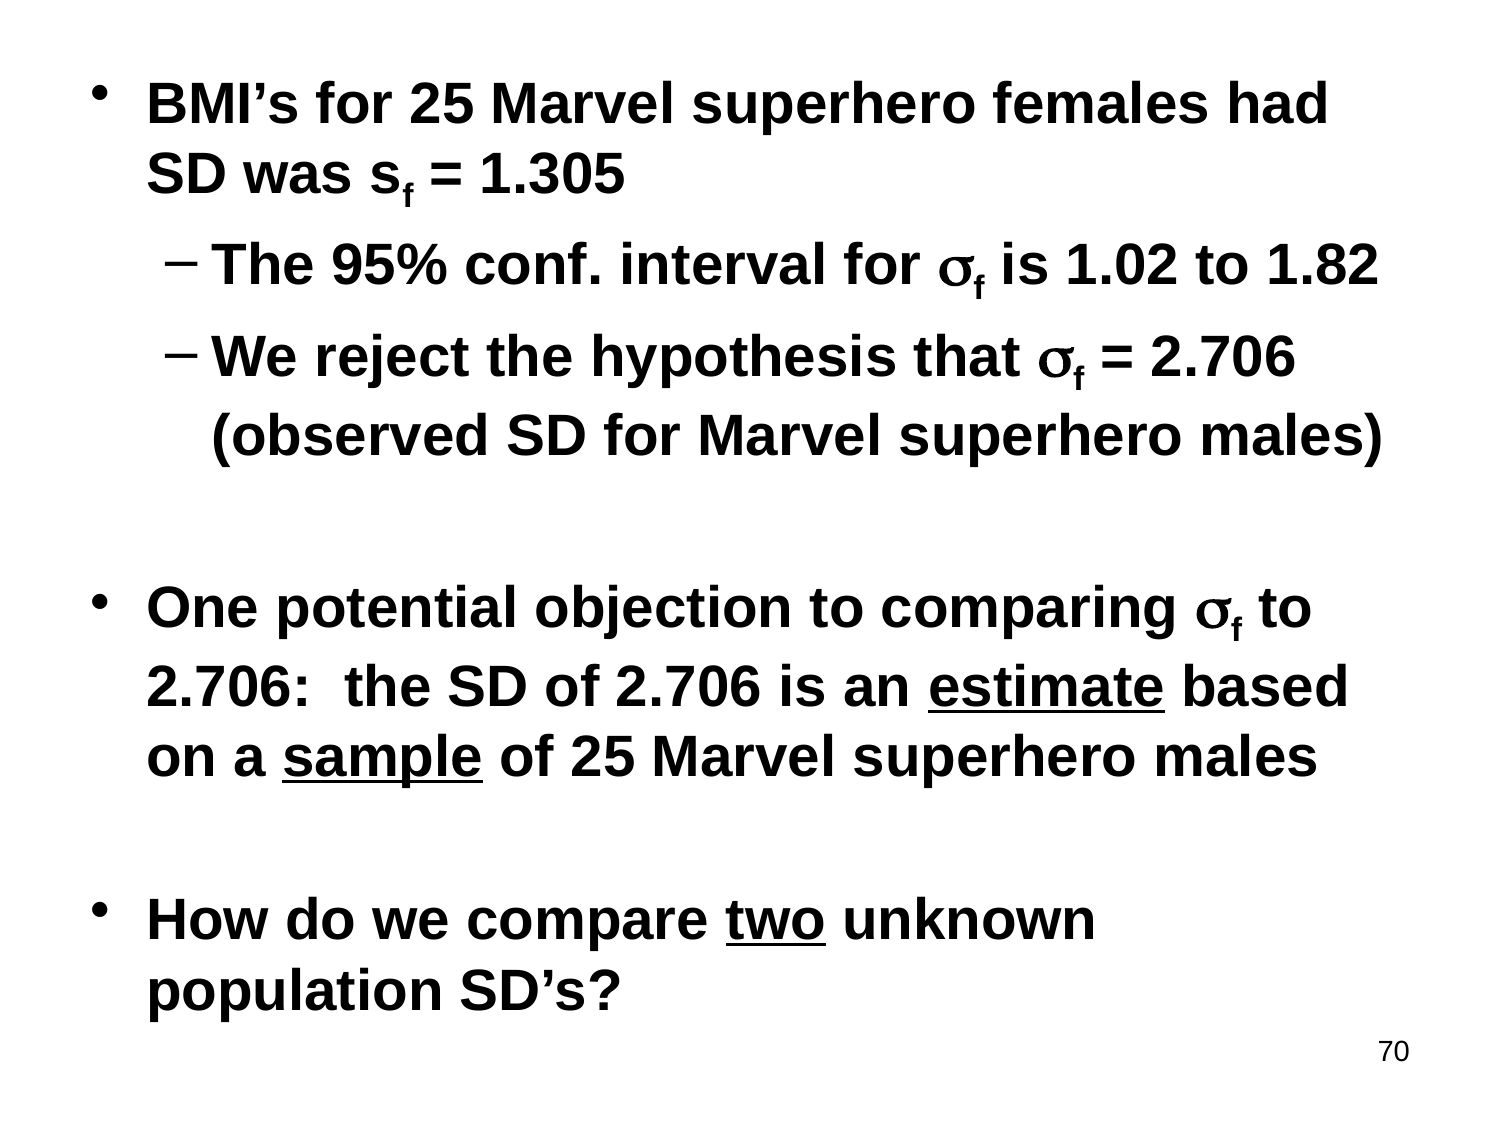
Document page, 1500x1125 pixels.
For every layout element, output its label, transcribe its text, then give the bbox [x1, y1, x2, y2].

list BMI’s for 25 Marvel superhero females had SD was sf = 1.305 The 95% conf. interval for sf is 1.02 to 1.82 We reject the hypothesis that sf = 2.706 (observed SD for Marvel superhero males) One potential objection to comparing sf to 2.706: the SD of 2.706 is an estimate based on a sample of 25 Marvel superhero males How do we compare two unknown population SD’s? [75, 57, 1425, 1013]
slide_number 70 [1074, 1024, 1426, 1103]
